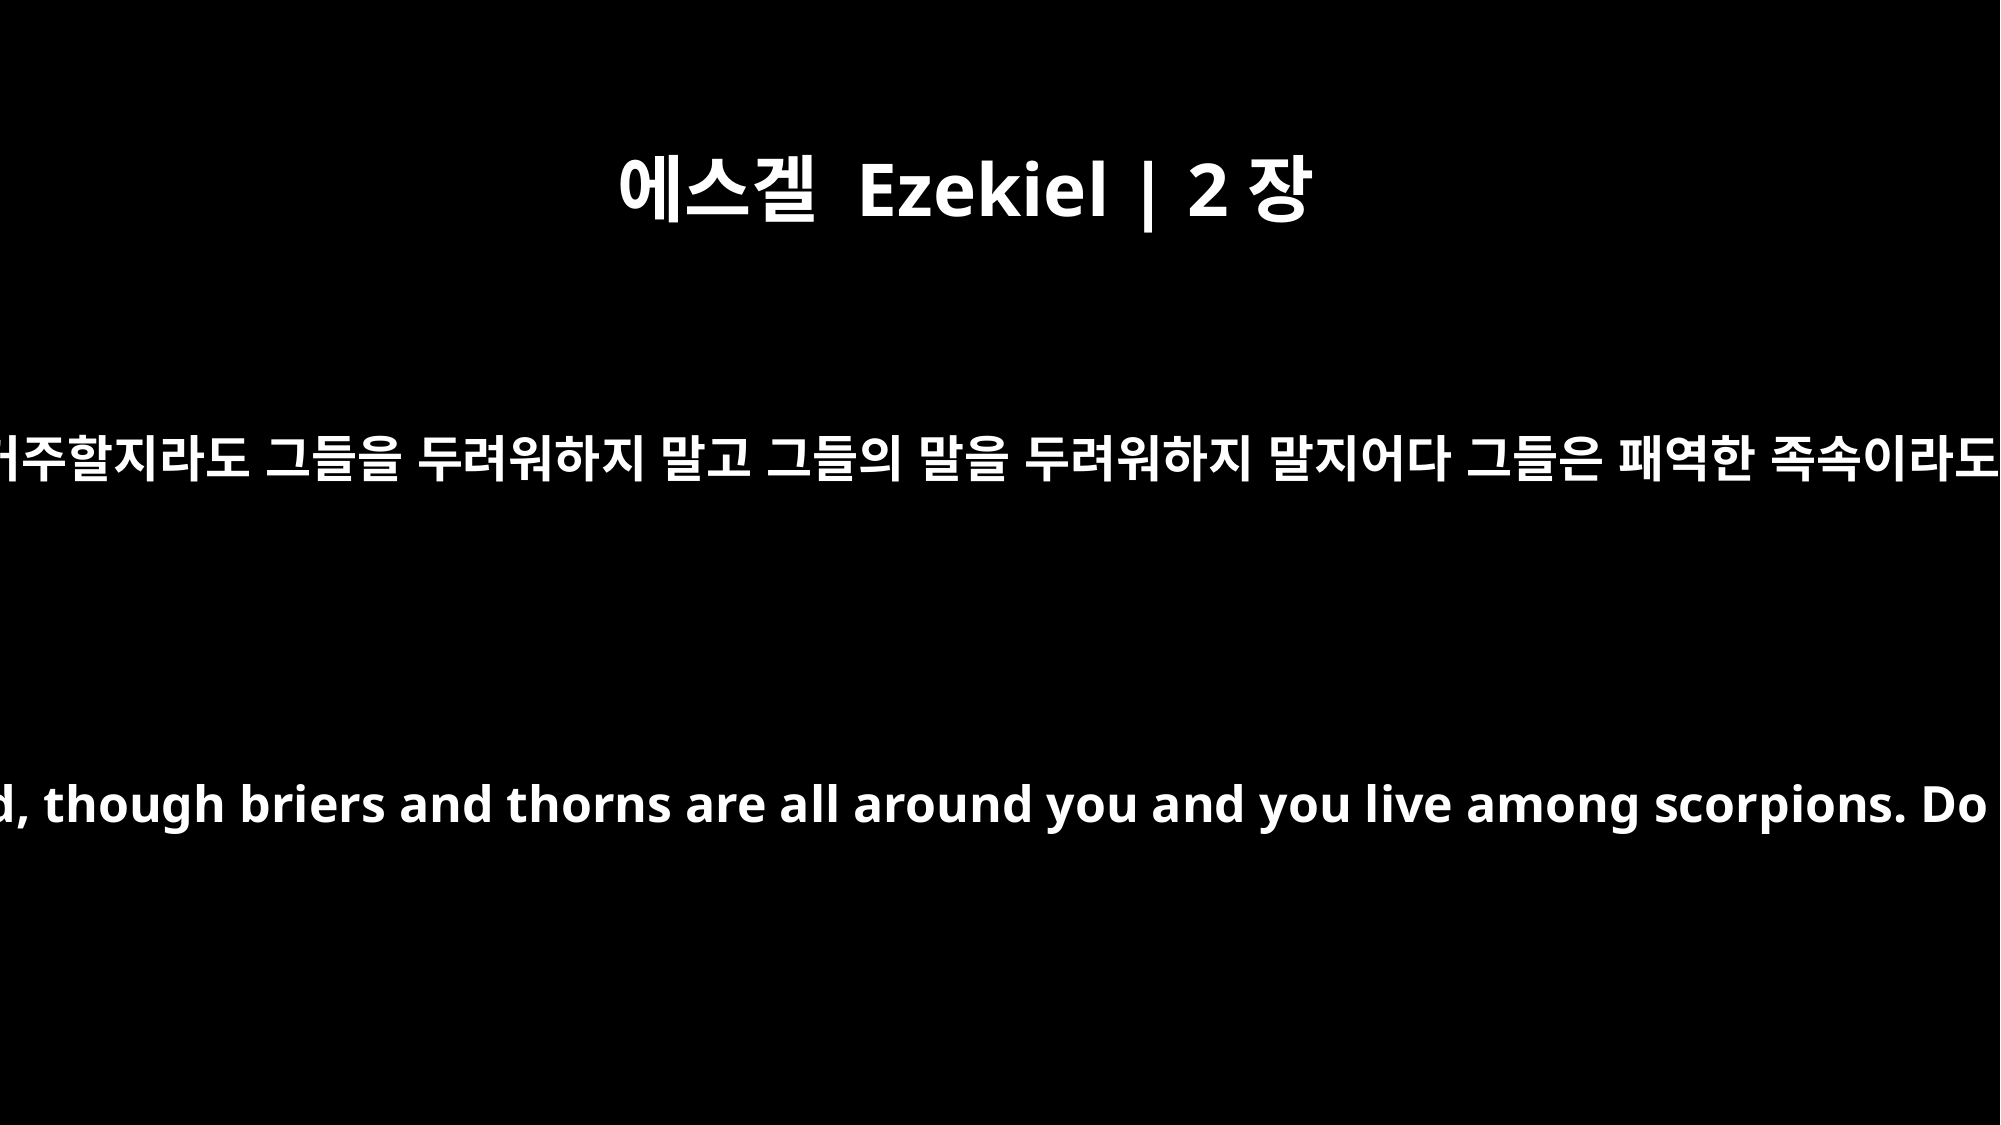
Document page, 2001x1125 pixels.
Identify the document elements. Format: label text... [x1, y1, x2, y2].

text_box 에스겔 Ezekiel | 2장 [602, 136, 1330, 239]
text_box And you, son of man, do not be afraid of them or their words. Do not be afraid, though briers and thorns are all around you and you live among scorpions. Do not be afraid of what they say or terrified by them, though they are a rebellious house. [0, 764, 2000, 900]
text_box 6 인자야 너는 비록 가시와 찔레와 함께 있으며 전갈 가운데에 거주할지라도 그들을 두려워하지 말고 그들의 말을 두려워하지 말지어다 그들은 패역한 족속이라도 그 말을 두려워하지 말며 그 얼굴을 무서워하지 말지어다 [0, 359, 2000, 495]
